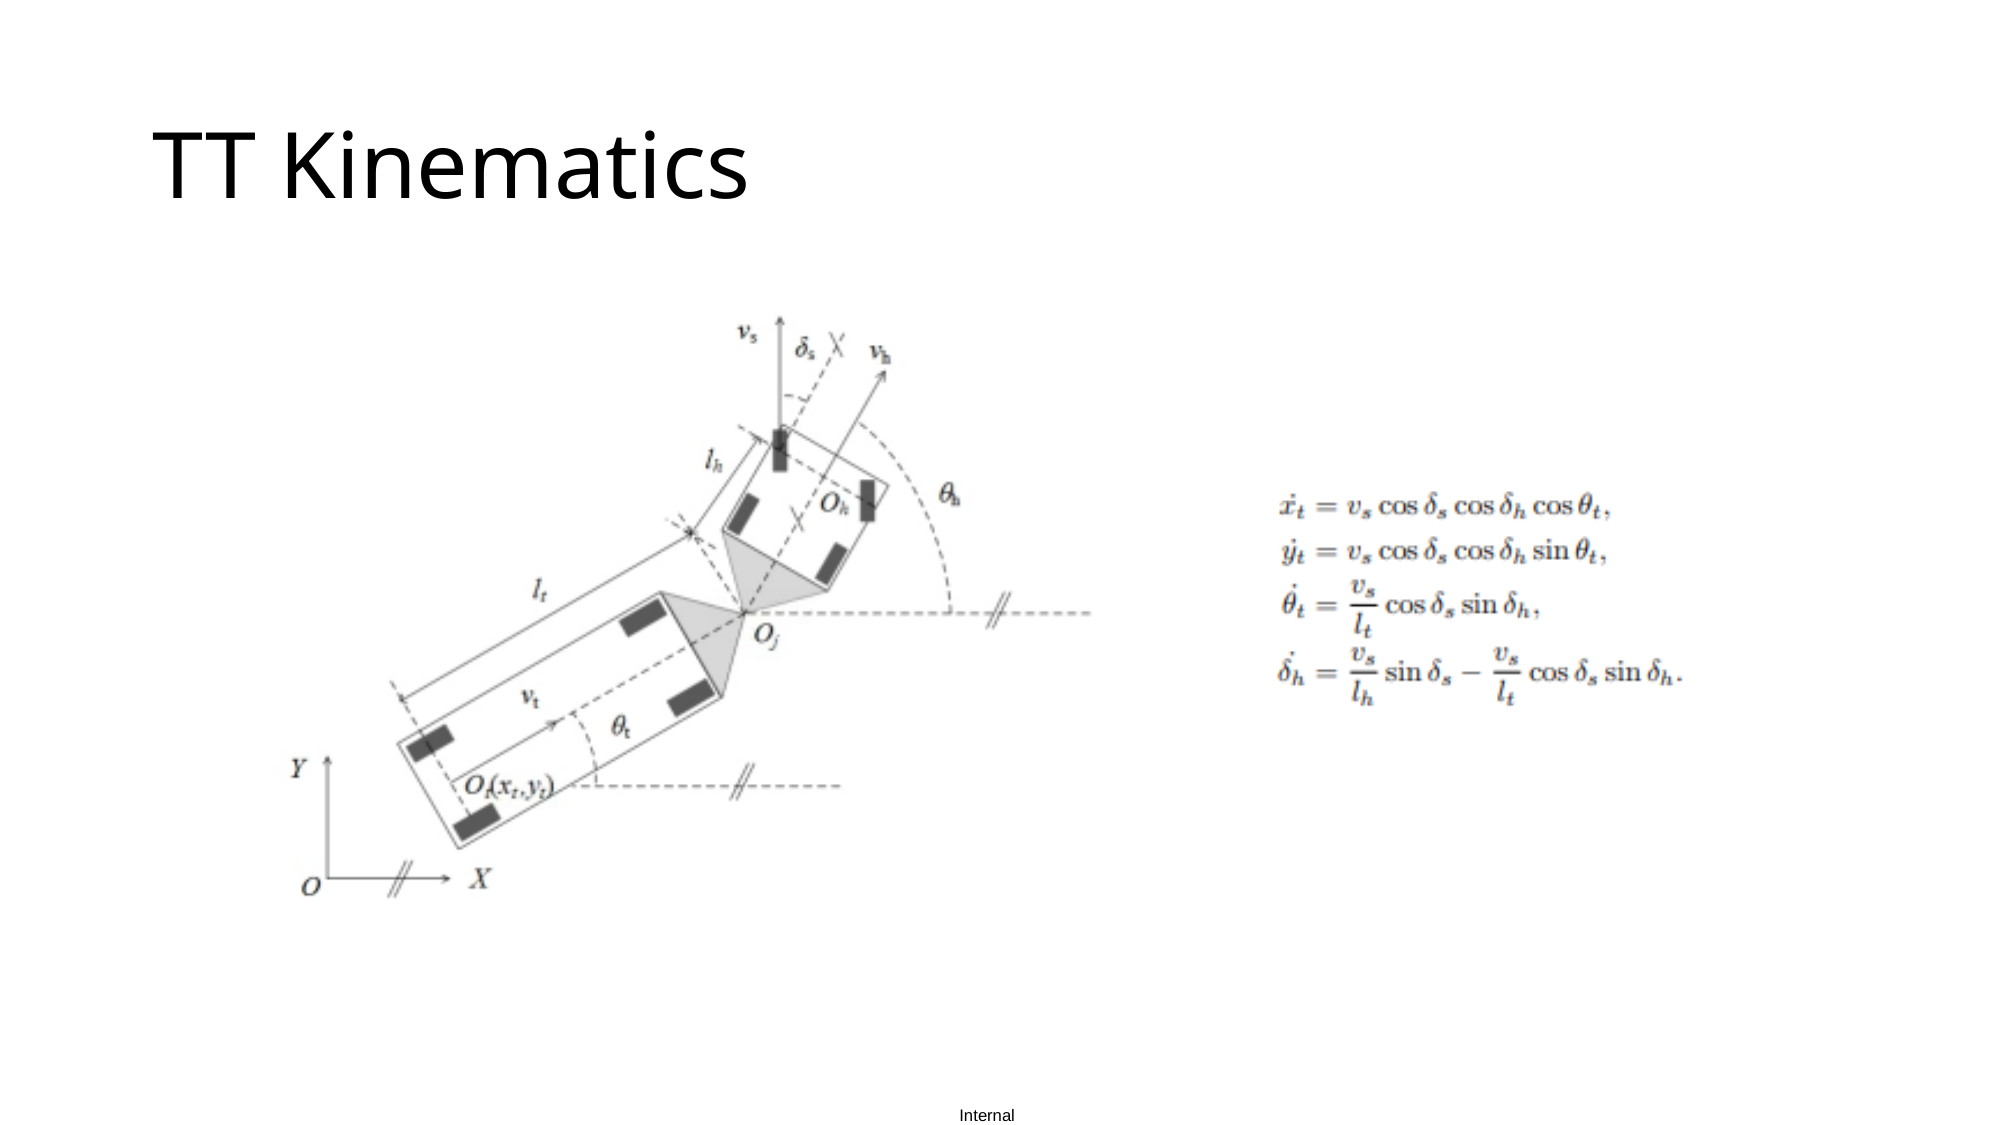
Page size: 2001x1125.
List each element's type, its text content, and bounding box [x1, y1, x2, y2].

picture [217, 277, 1106, 924]
title TT Kinematics [137, 59, 1863, 278]
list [1231, 481, 1714, 731]
